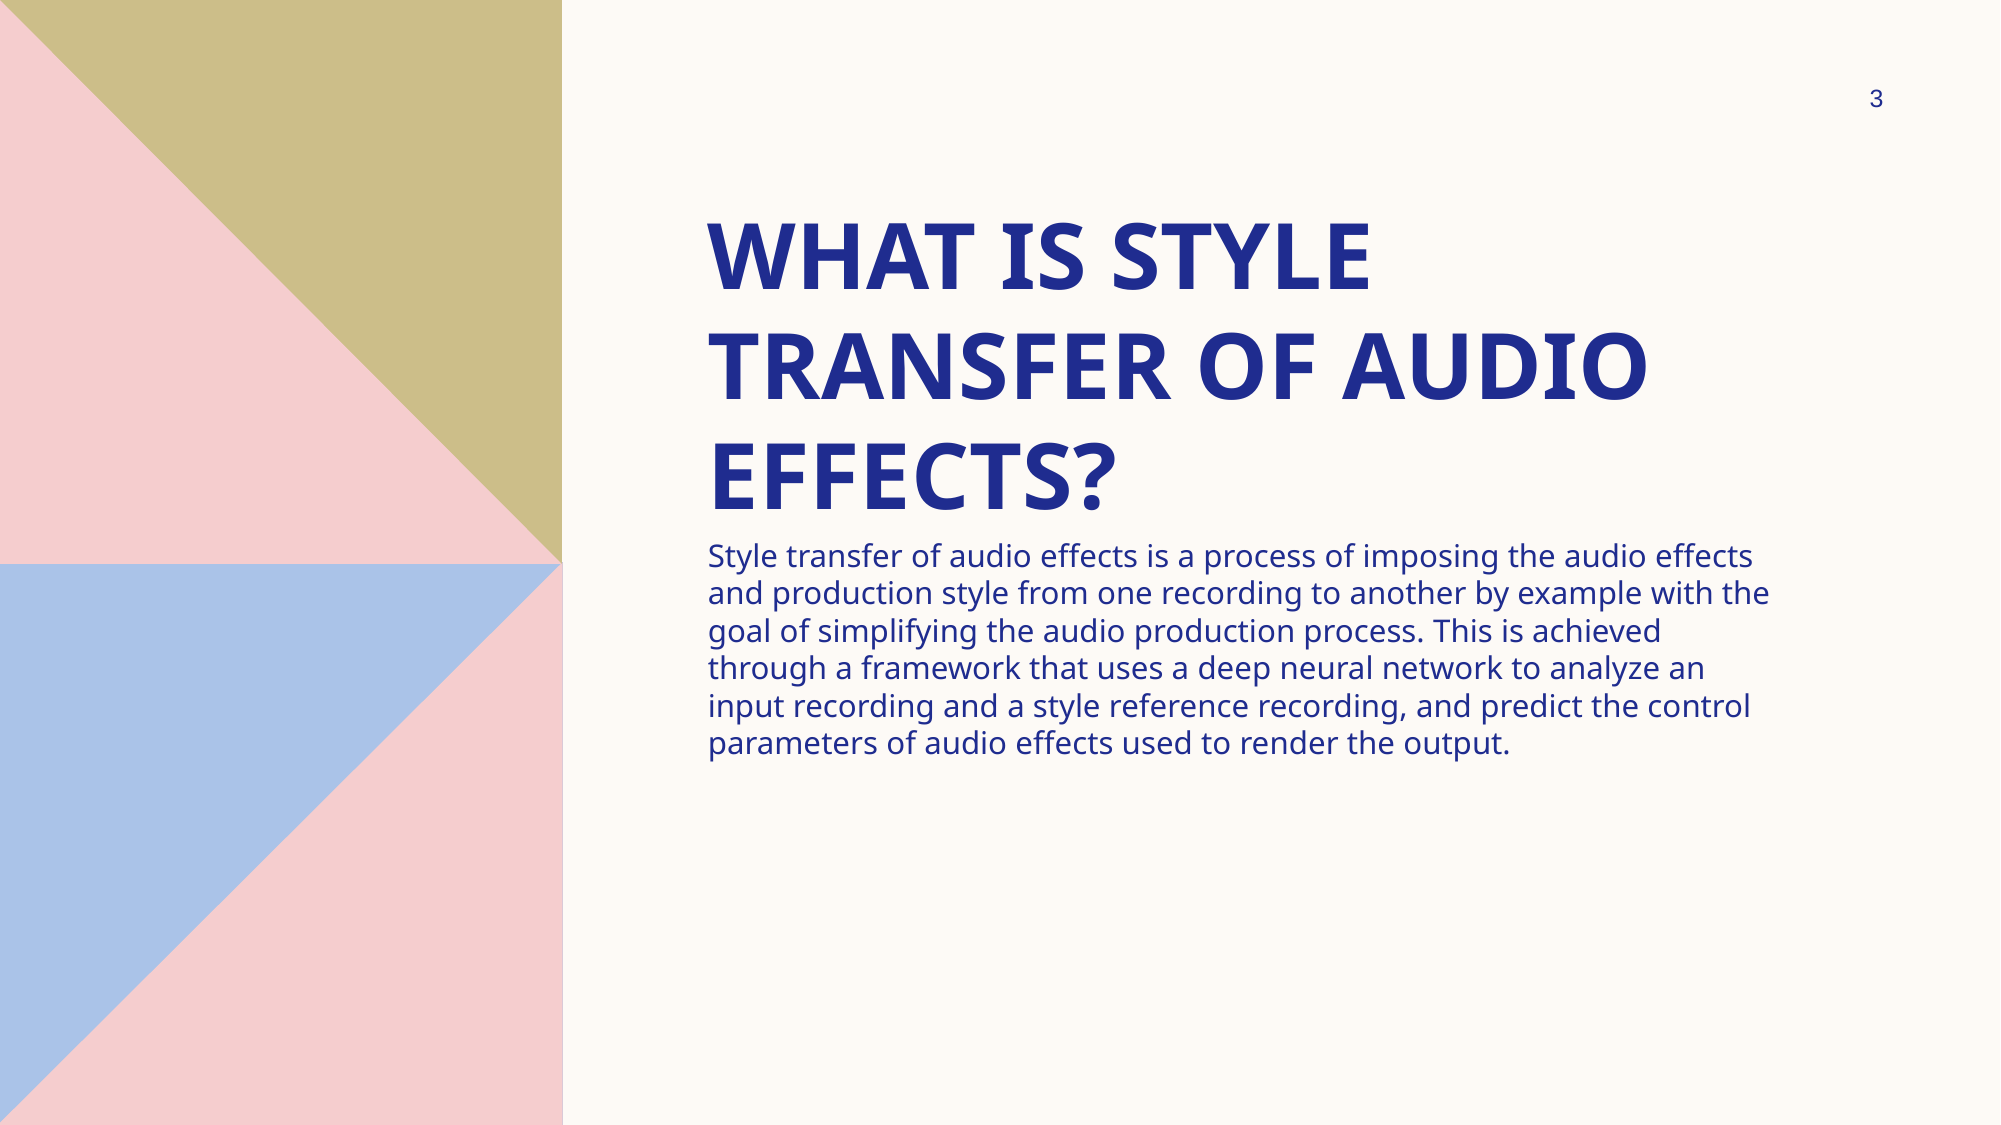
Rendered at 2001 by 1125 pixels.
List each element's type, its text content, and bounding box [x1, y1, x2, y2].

list Style transfer of audio effects is a process of imposing the audio effects and production style from one recording to another by example with the goal of simplifying the audio production process. This is achieved through a framework that uses a deep neural network to analyze an input recording and a style reference recording, and predict the control parameters of audio effects used to render the output. [693, 528, 1803, 972]
slide_number 3 [1795, 75, 1958, 120]
title What is Style Transfer of Audio Effects?​ [693, 190, 1803, 317]
